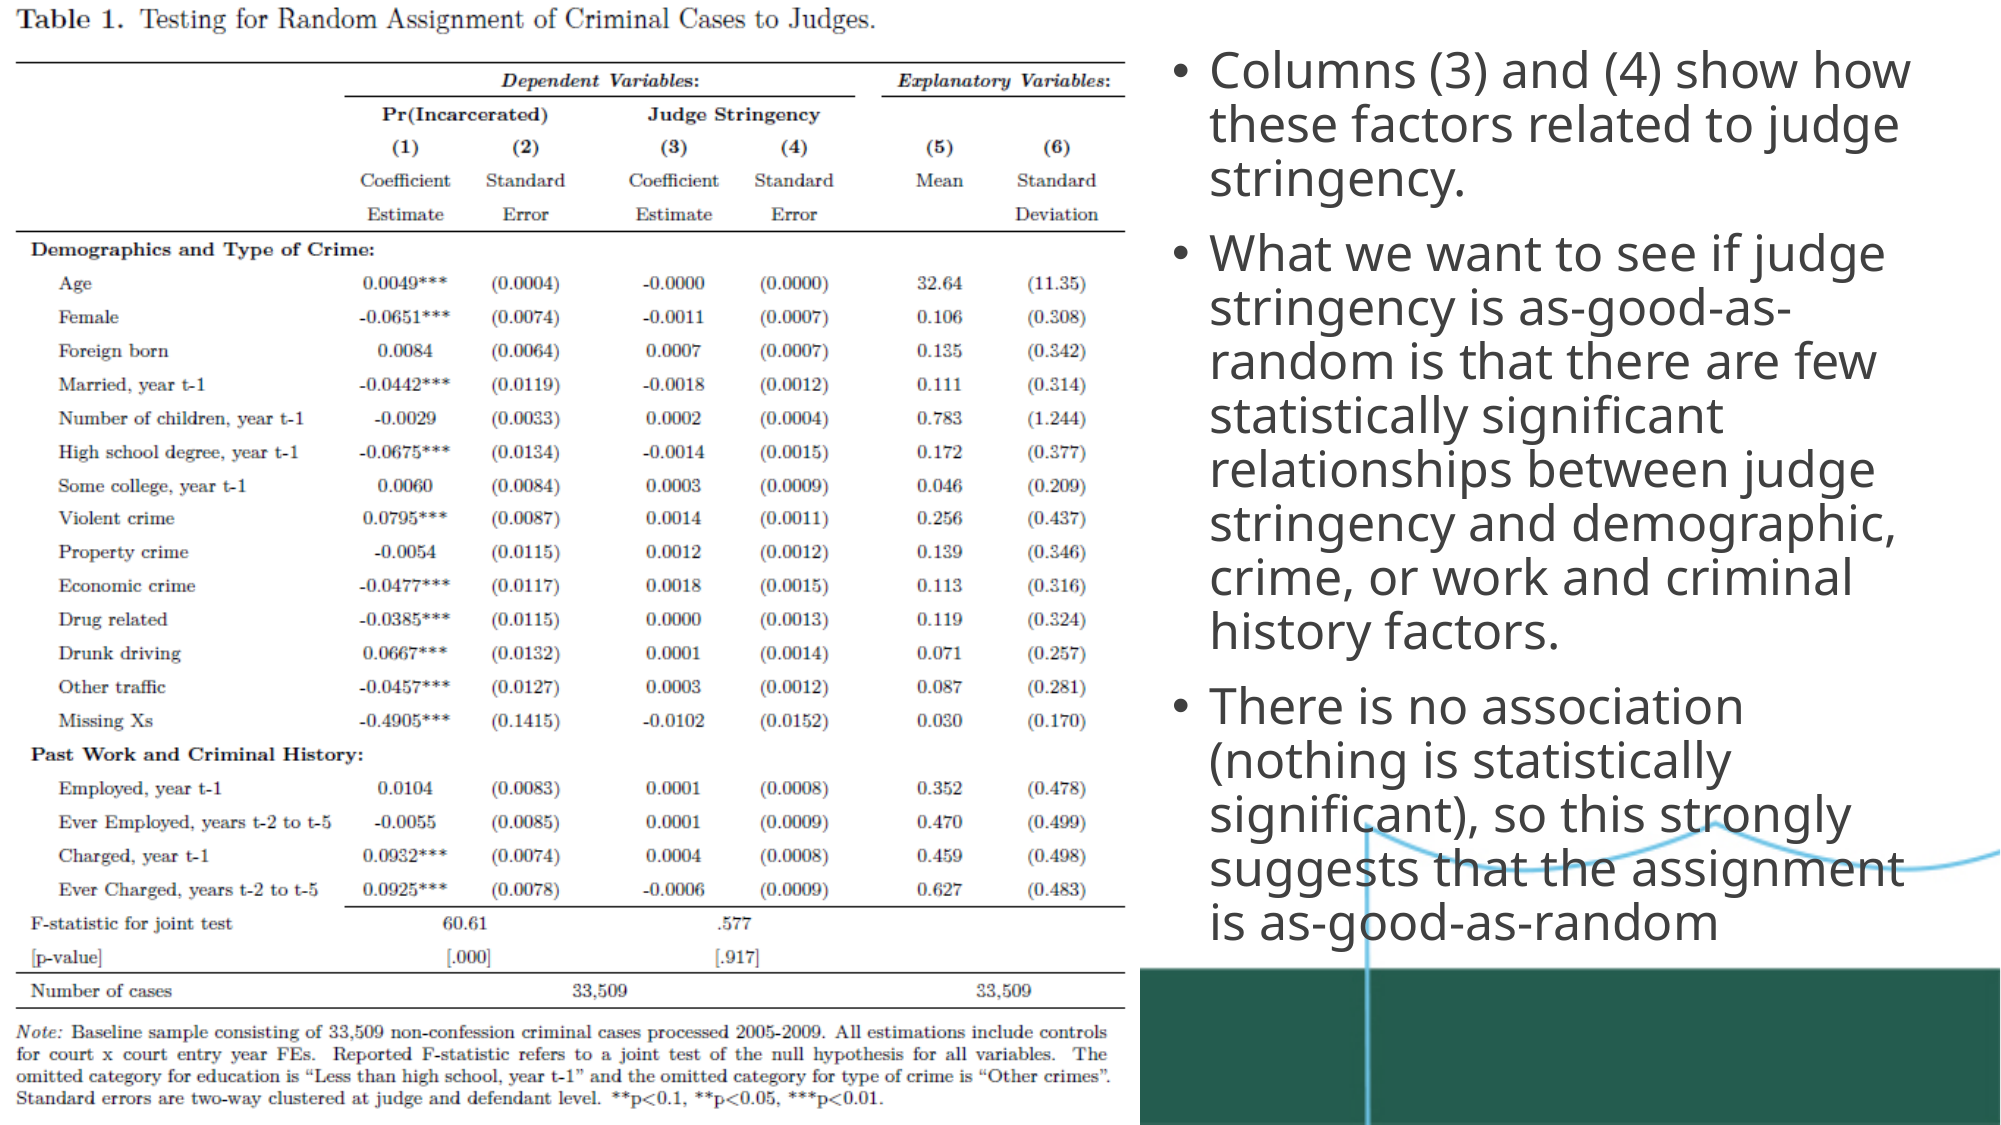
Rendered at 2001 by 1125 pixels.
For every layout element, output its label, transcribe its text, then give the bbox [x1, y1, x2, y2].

list Columns (3) and (4) show how these factors related to judge stringency. What we want to see if judge stringency is as-good-as-random is that there are few statistically significant relationships between judge stringency and demographic, crime, or work and criminal history factors. There is no association (nothing is statistically significant), so this strongly suggests that the assignment is as-good-as-random [1157, 38, 1967, 1014]
picture [0, 0, 2001, 1125]
